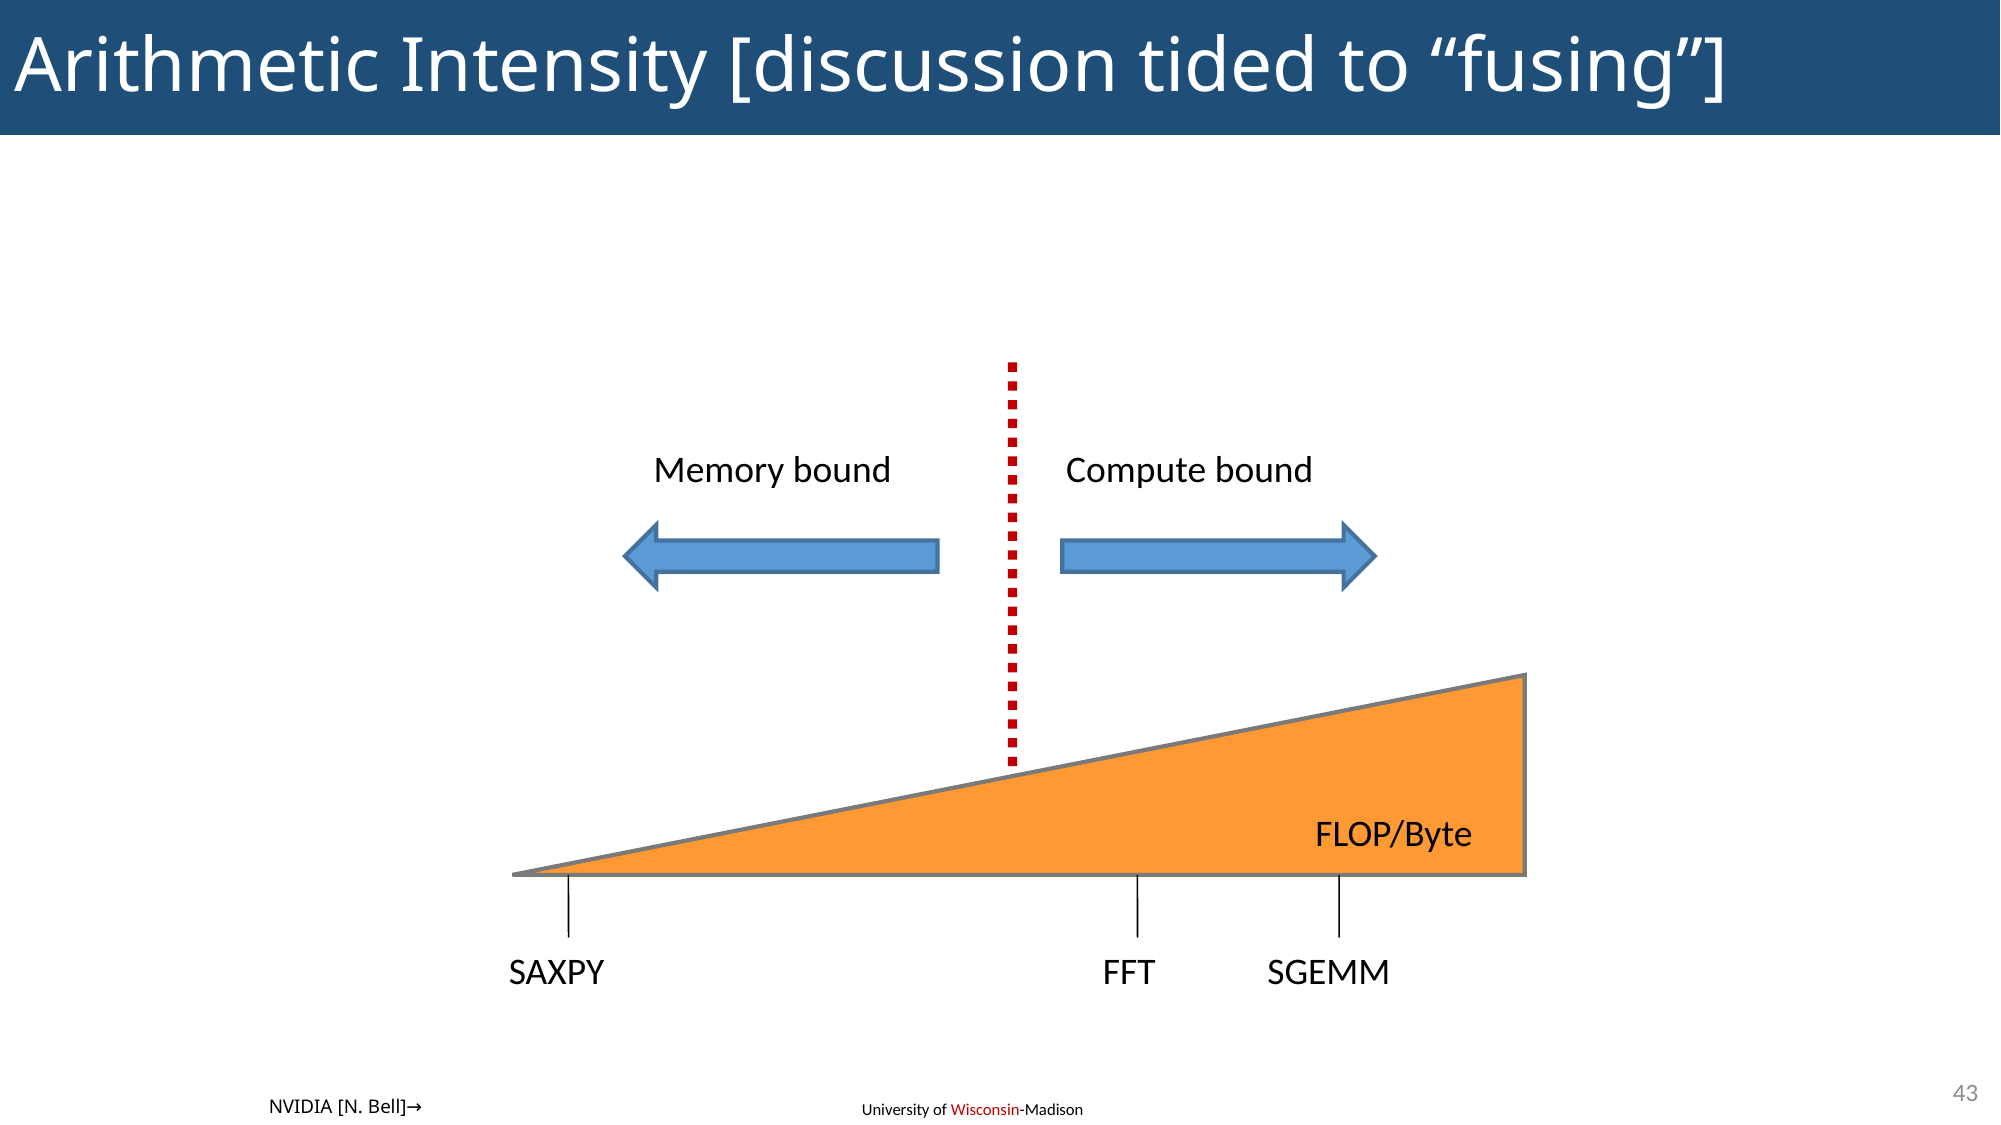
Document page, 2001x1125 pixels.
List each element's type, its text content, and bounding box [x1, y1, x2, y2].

text_box FLOP/Byte [1300, 801, 1488, 862]
text_box [622, 519, 940, 593]
text_box SGEMM [1252, 939, 1406, 1000]
text_box Compute bound [1051, 437, 1329, 498]
text_box Memory bound [639, 437, 907, 498]
text_box [511, 672, 1527, 877]
text_box NVIDIA [N. Bell]→ [253, 1087, 438, 1125]
text_box SAXPY [493, 939, 620, 1000]
text_box FFT [1088, 939, 1171, 1000]
text_box 43 [1879, 1069, 1994, 1114]
text_box Arithmetic Intensity [discussion tided to “fusing”] [0, 0, 2000, 135]
text_box [1060, 519, 1378, 593]
